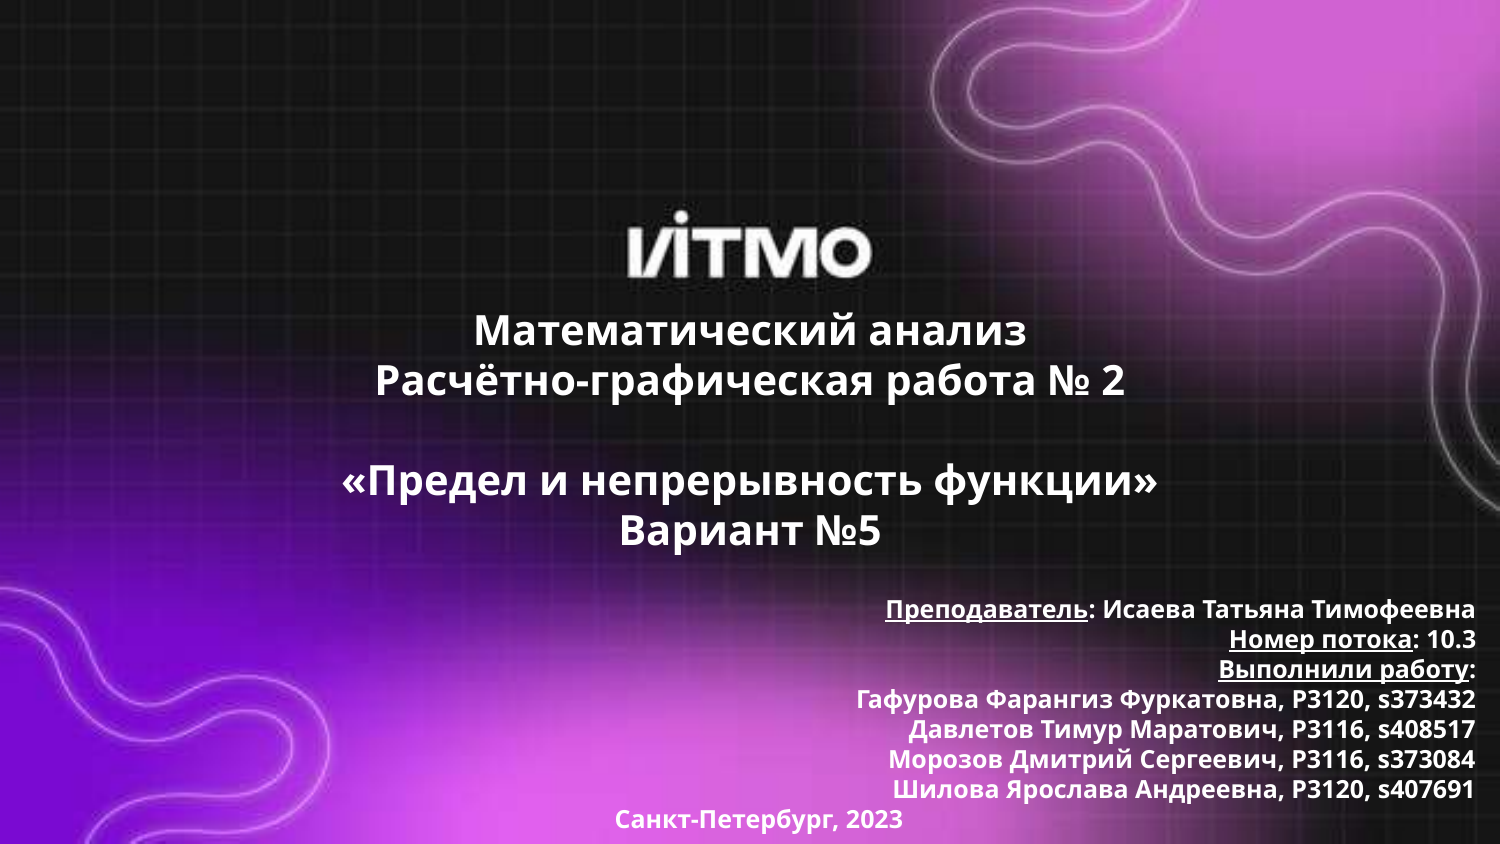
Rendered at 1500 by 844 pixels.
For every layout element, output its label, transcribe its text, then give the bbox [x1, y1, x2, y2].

text_box Преподаватель: Исаева Татьяна Тимофеевна Номер потока: 10.3 Выполнили работу: Гафурова Фарангиз Фуркатовна, P3120, s373432 Давлетов Тимур Маратович, P3116, s408517 Морозов Дмитрий Сергеевич, P3116, s373084 Шилова Ярослава Андреевна, P3120, s407691 Санкт-Петербург, 2023 [26, 586, 1492, 841]
title Математический анализ Расчётно-графическая работа № 2 «Предел и непрерывность функции» Вариант №5 [54, 358, 1446, 586]
picture [0, 0, 1500, 844]
